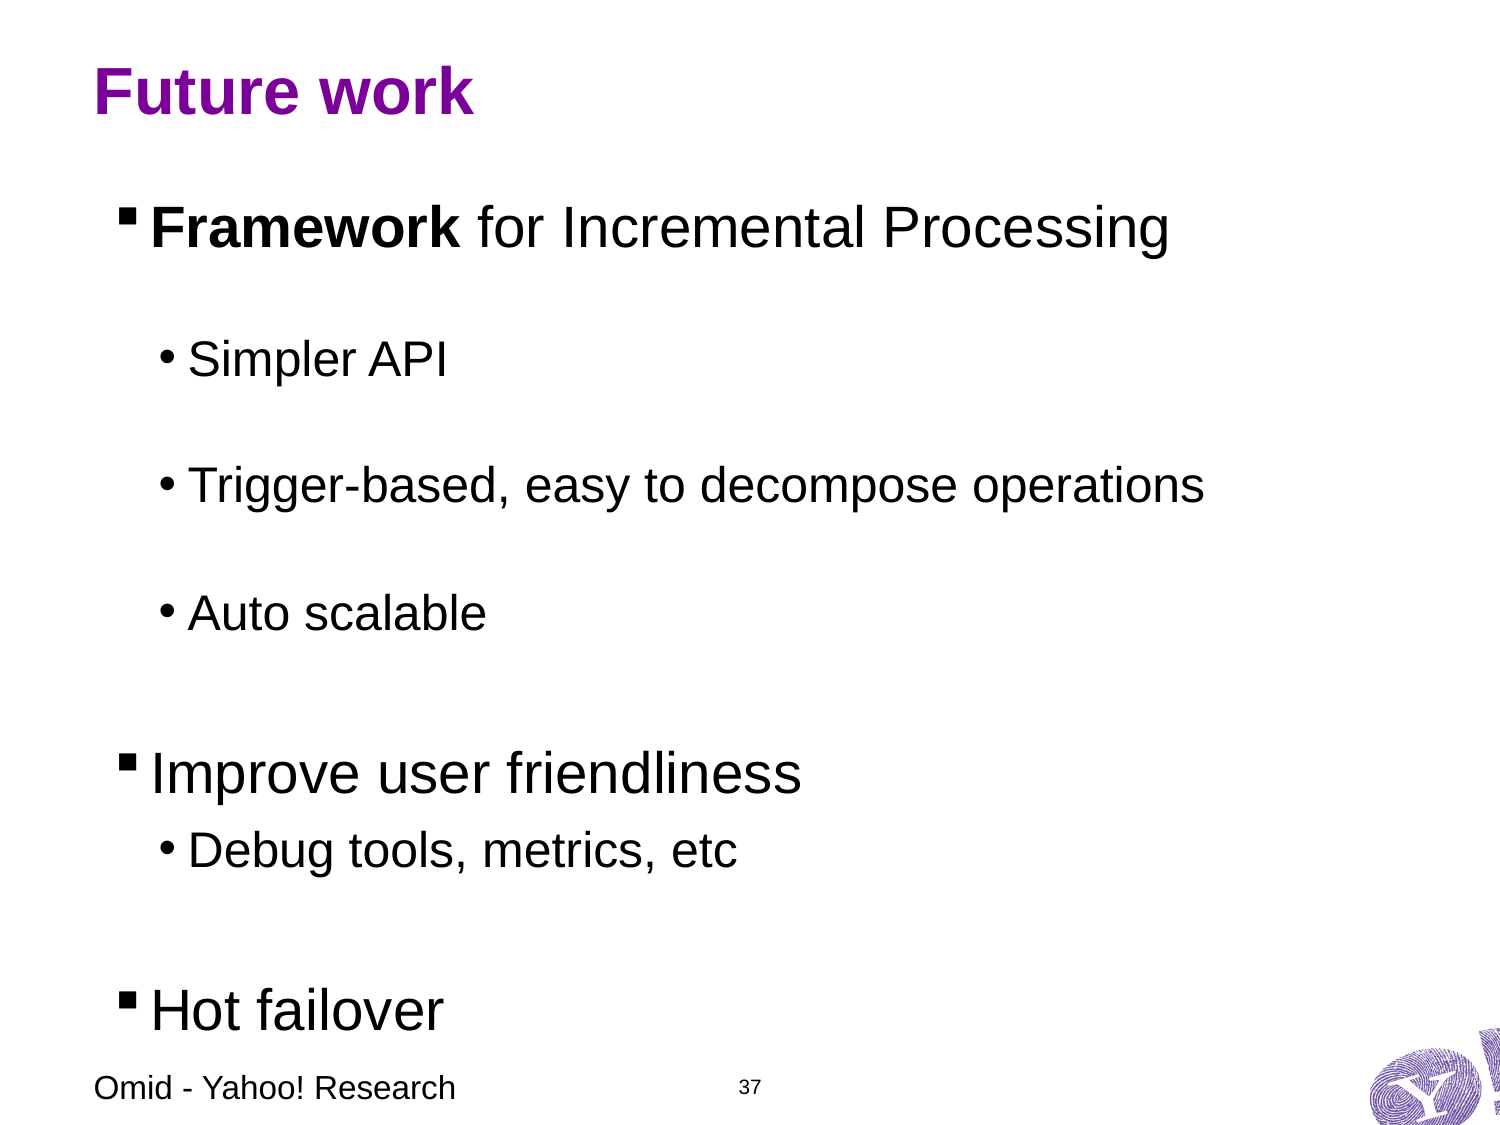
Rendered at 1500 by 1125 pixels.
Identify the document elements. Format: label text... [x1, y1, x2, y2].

list Framework for Incremental Processing Simpler API Trigger-based, easy to decompose operations Auto scalable Improve user friendliness Debug tools, metrics, etc Hot failover [78, 173, 1438, 1015]
title Future work [78, 33, 1425, 160]
picture [1369, 1027, 1500, 1125]
footer Omid - Yahoo! Research [78, 1056, 709, 1117]
slide_number 37 [709, 1056, 791, 1117]
